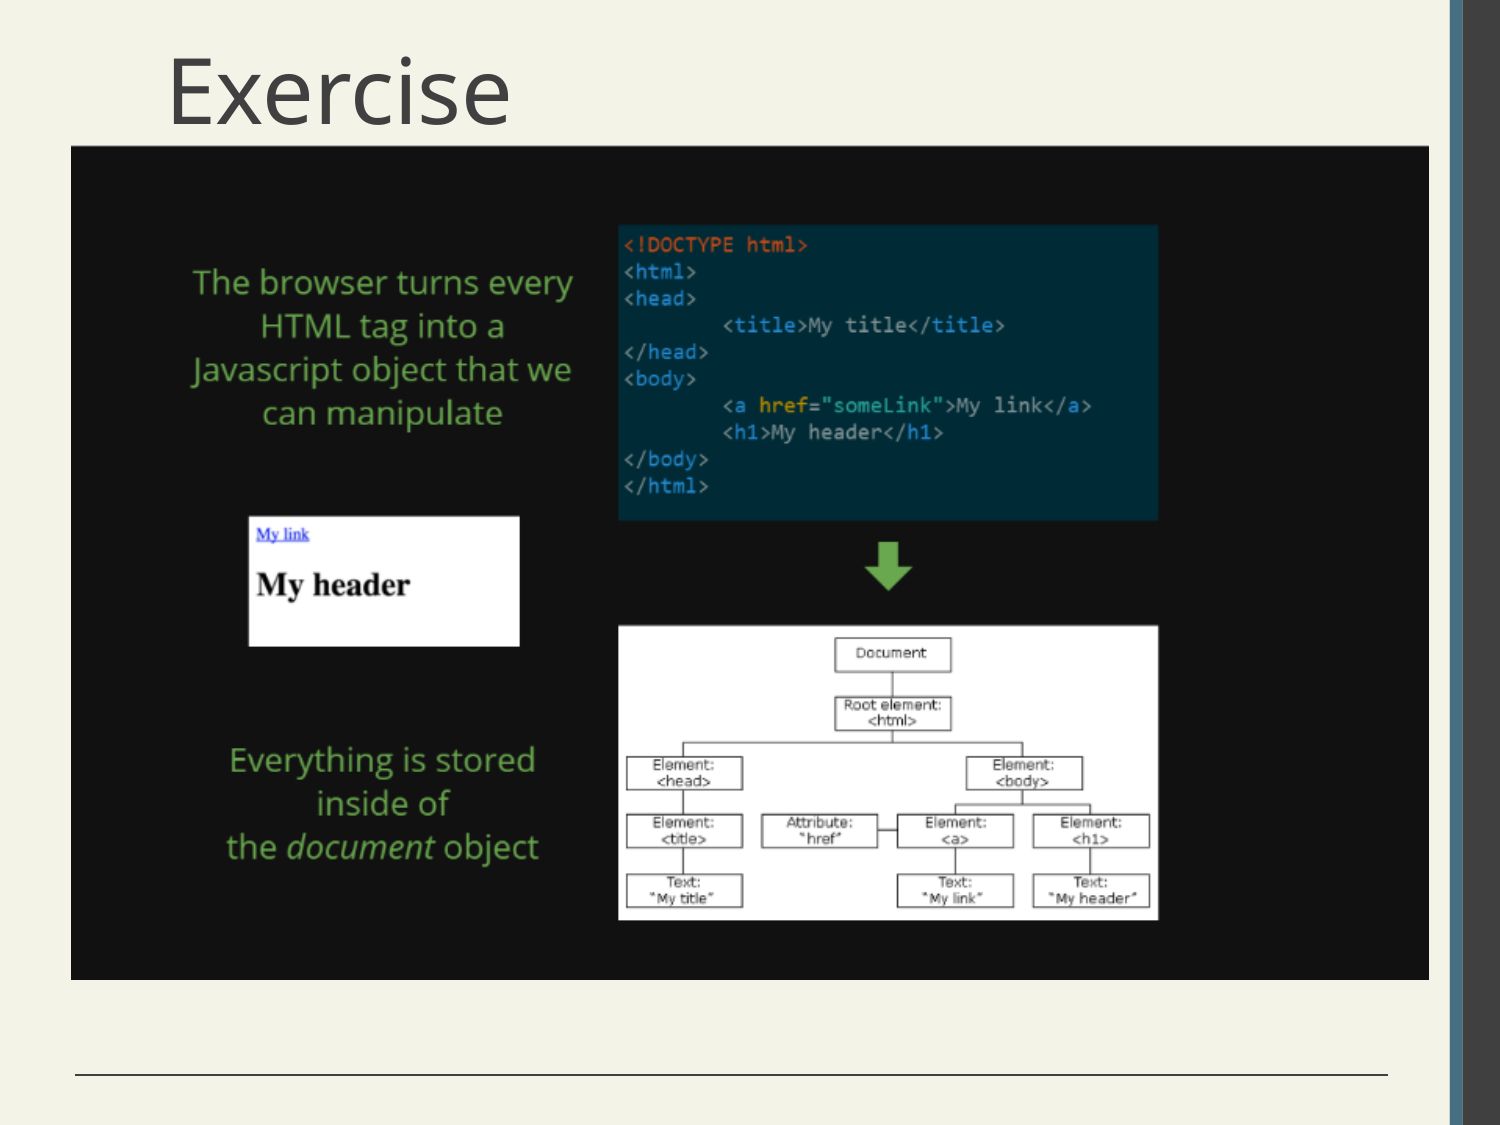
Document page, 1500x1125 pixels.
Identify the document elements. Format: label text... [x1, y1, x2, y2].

picture [71, 145, 1429, 980]
title Exercise [150, 24, 1450, 200]
